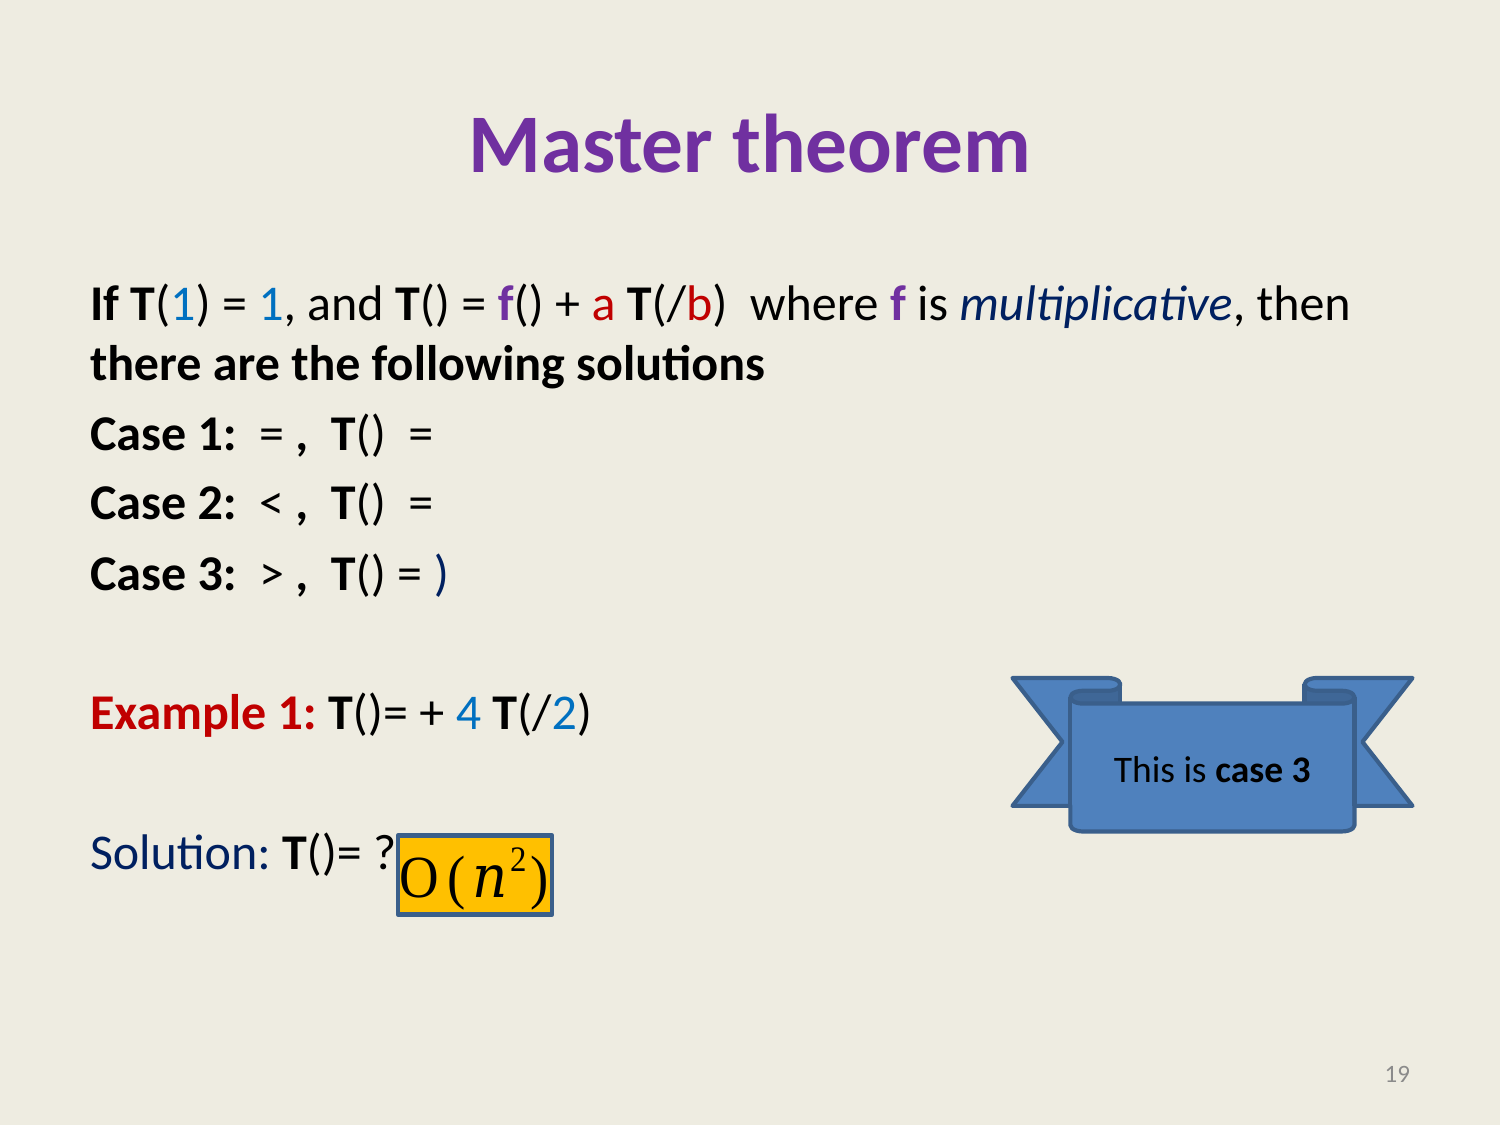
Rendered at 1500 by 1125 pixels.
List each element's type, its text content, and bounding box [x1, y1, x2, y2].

text_box This is case 3 [1010, 675, 1415, 834]
title Master theorem [75, 45, 1425, 233]
slide_number 19 [1074, 1042, 1425, 1103]
